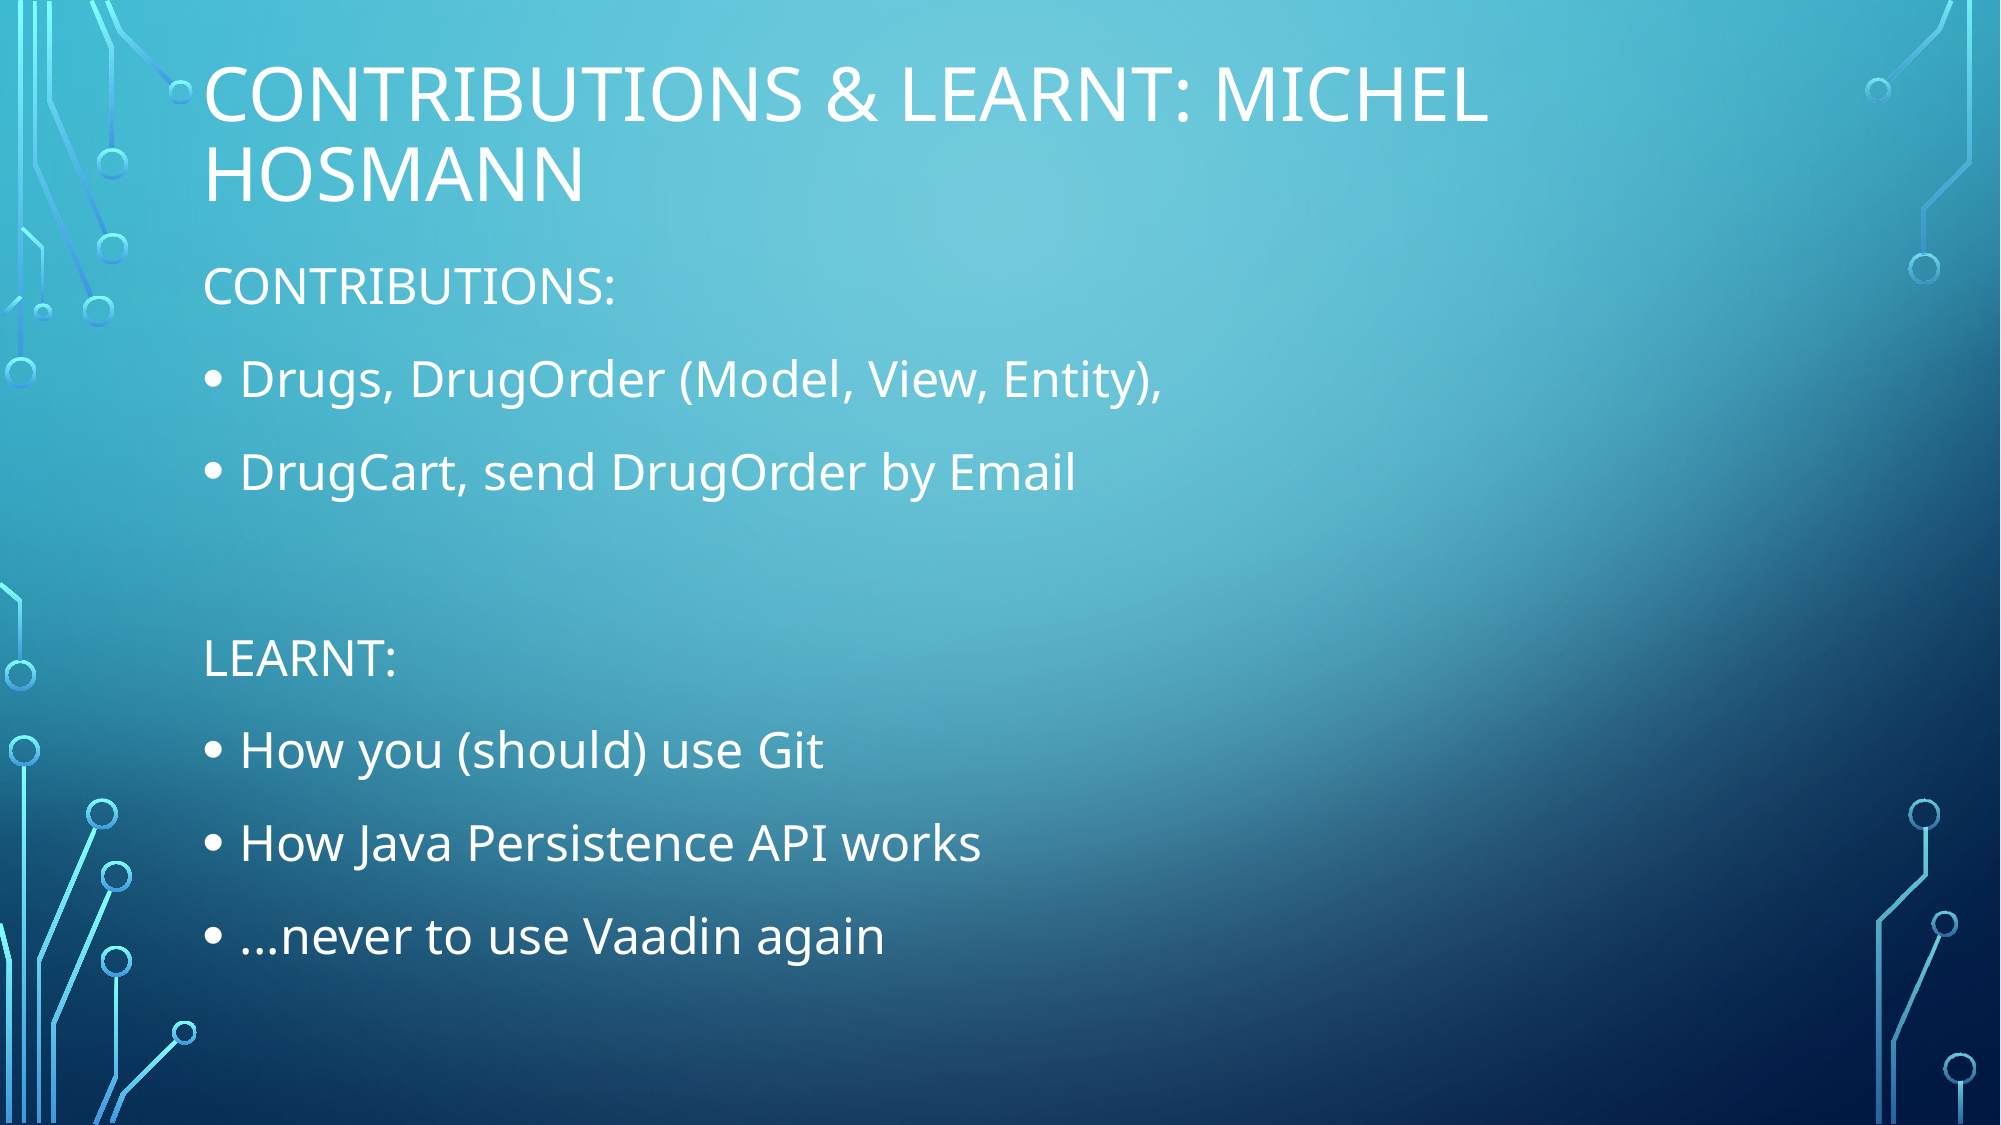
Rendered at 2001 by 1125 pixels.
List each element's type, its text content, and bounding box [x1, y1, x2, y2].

list CONTRIBUTIONS: Drugs, DrugOrder (Model, View, Entity), DrugCart, send DrugOrder by Email LEARNT: How you (should) use Git How Java Persistence API works ...never to use Vaadin again [187, 235, 1813, 1040]
title Contributions & Learnt: Michel Hosmann [187, 39, 1813, 235]
